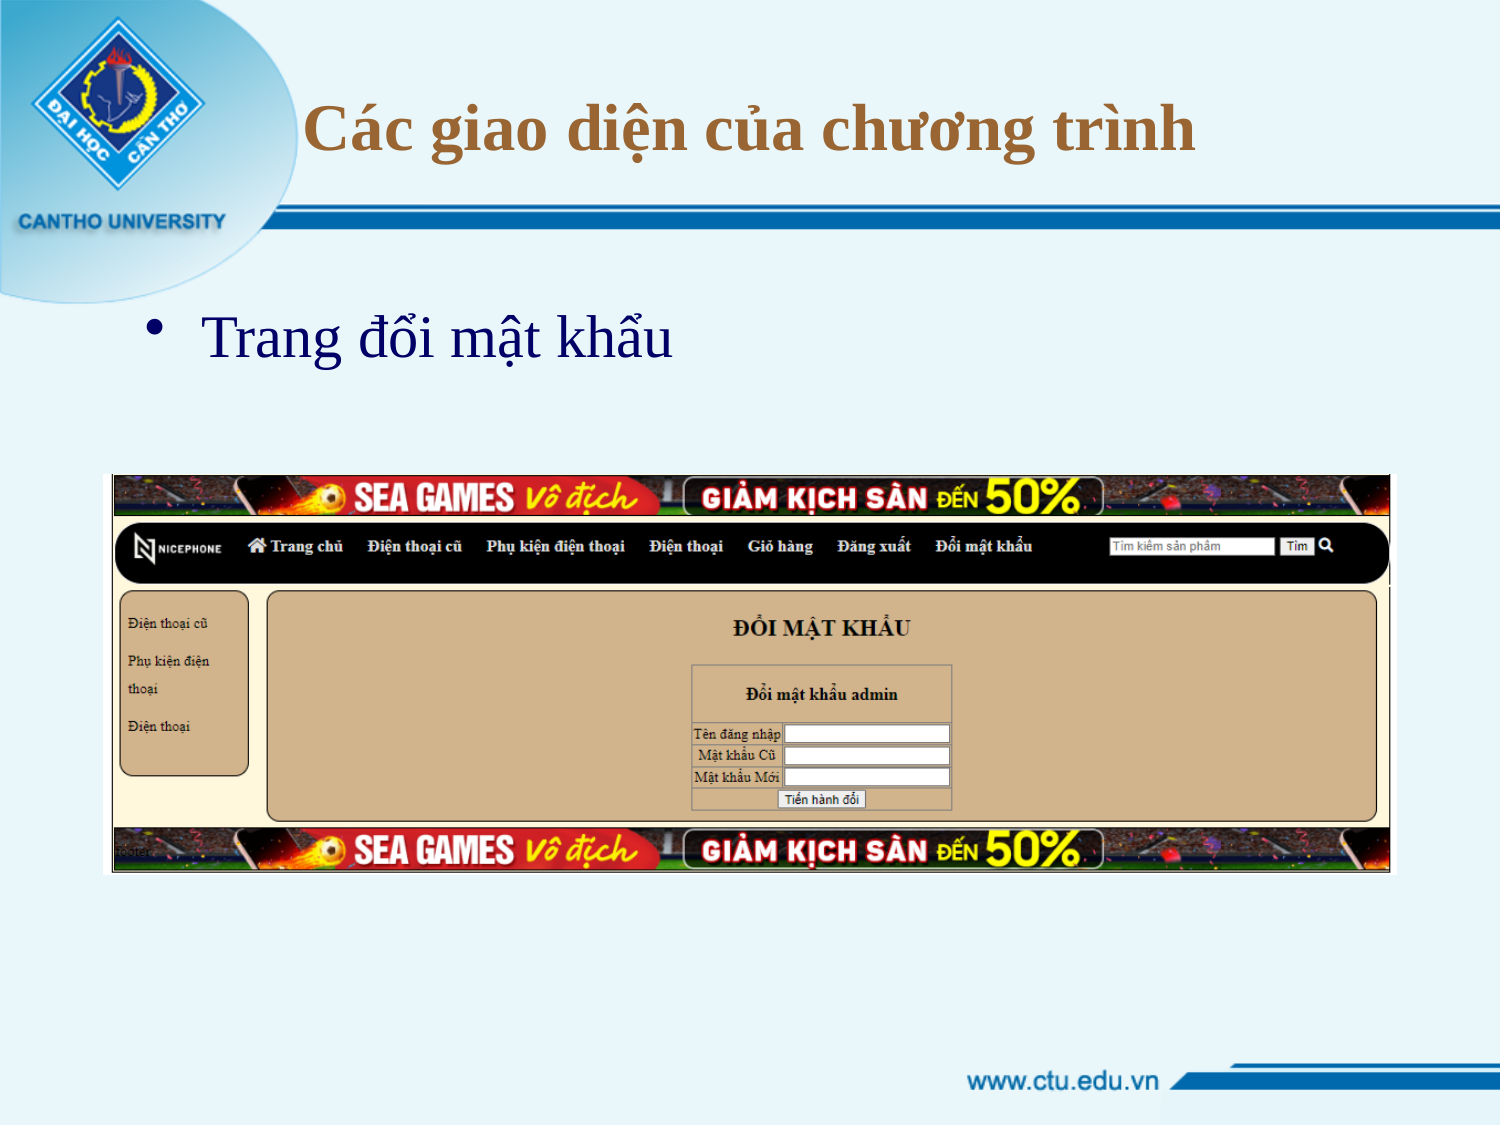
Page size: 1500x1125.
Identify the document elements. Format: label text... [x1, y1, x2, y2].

title Các giao diện của chương trình [287, 46, 1450, 202]
picture [0, 0, 1500, 1125]
list Trang đổi mật khẩu [129, 290, 1455, 1125]
